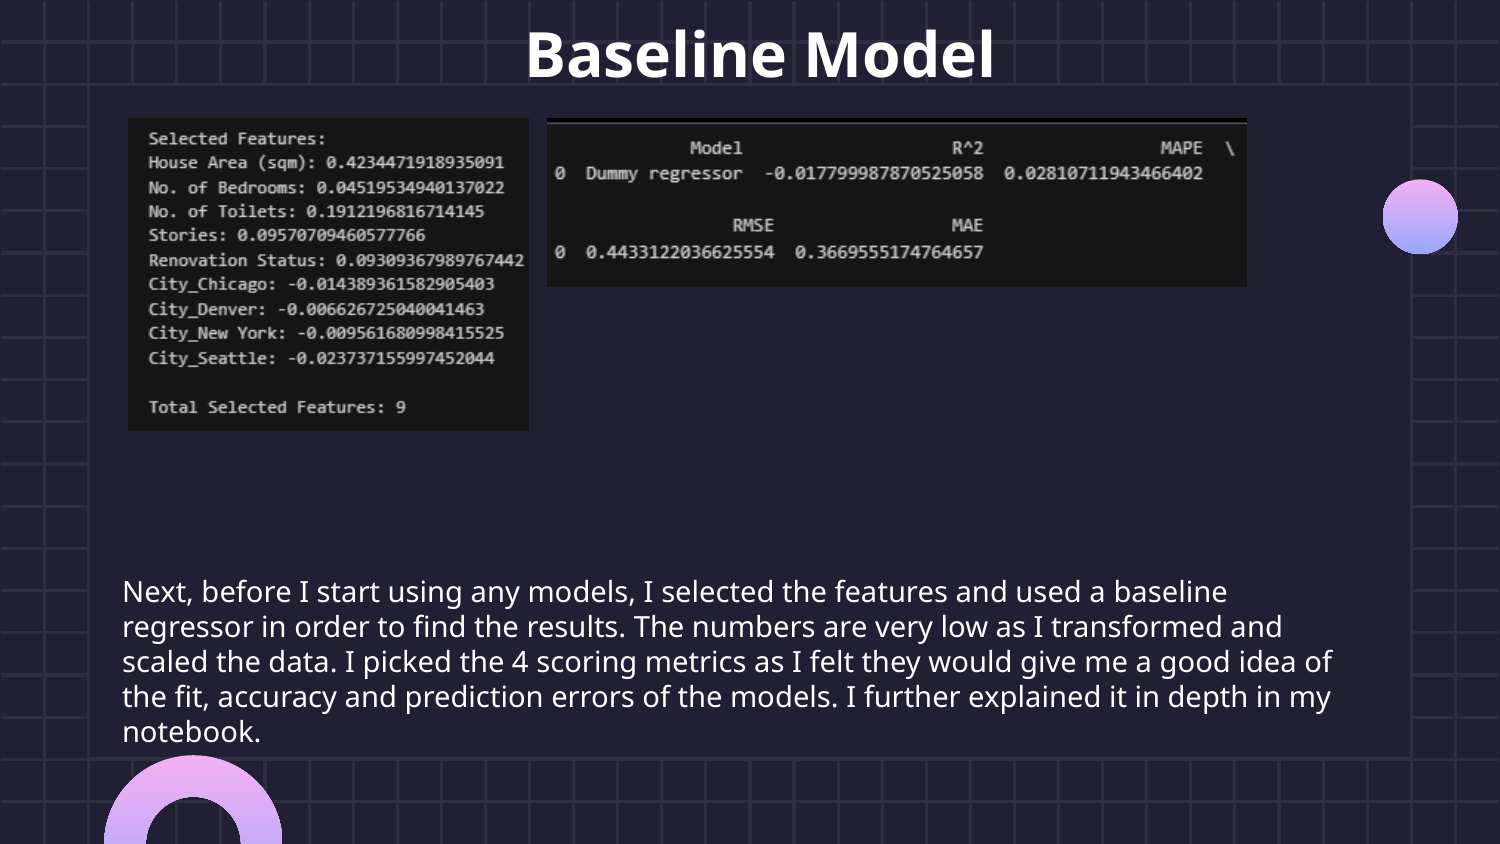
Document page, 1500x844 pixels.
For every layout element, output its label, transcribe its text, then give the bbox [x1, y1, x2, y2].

text_box [1382, 179, 1458, 255]
title Baseline Model [128, 0, 1393, 94]
text_box Next, before I start using any models, I selected the features and used a baseline regressor in order to find the results. The numbers are very low as I transformed and scaled the data. I picked the 4 scoring metrics as I felt they would give me a good idea of the fit, accuracy and prediction errors of the models. I further explained it in depth in my notebook. [107, 558, 1362, 763]
picture [547, 118, 1247, 287]
picture [128, 118, 530, 431]
